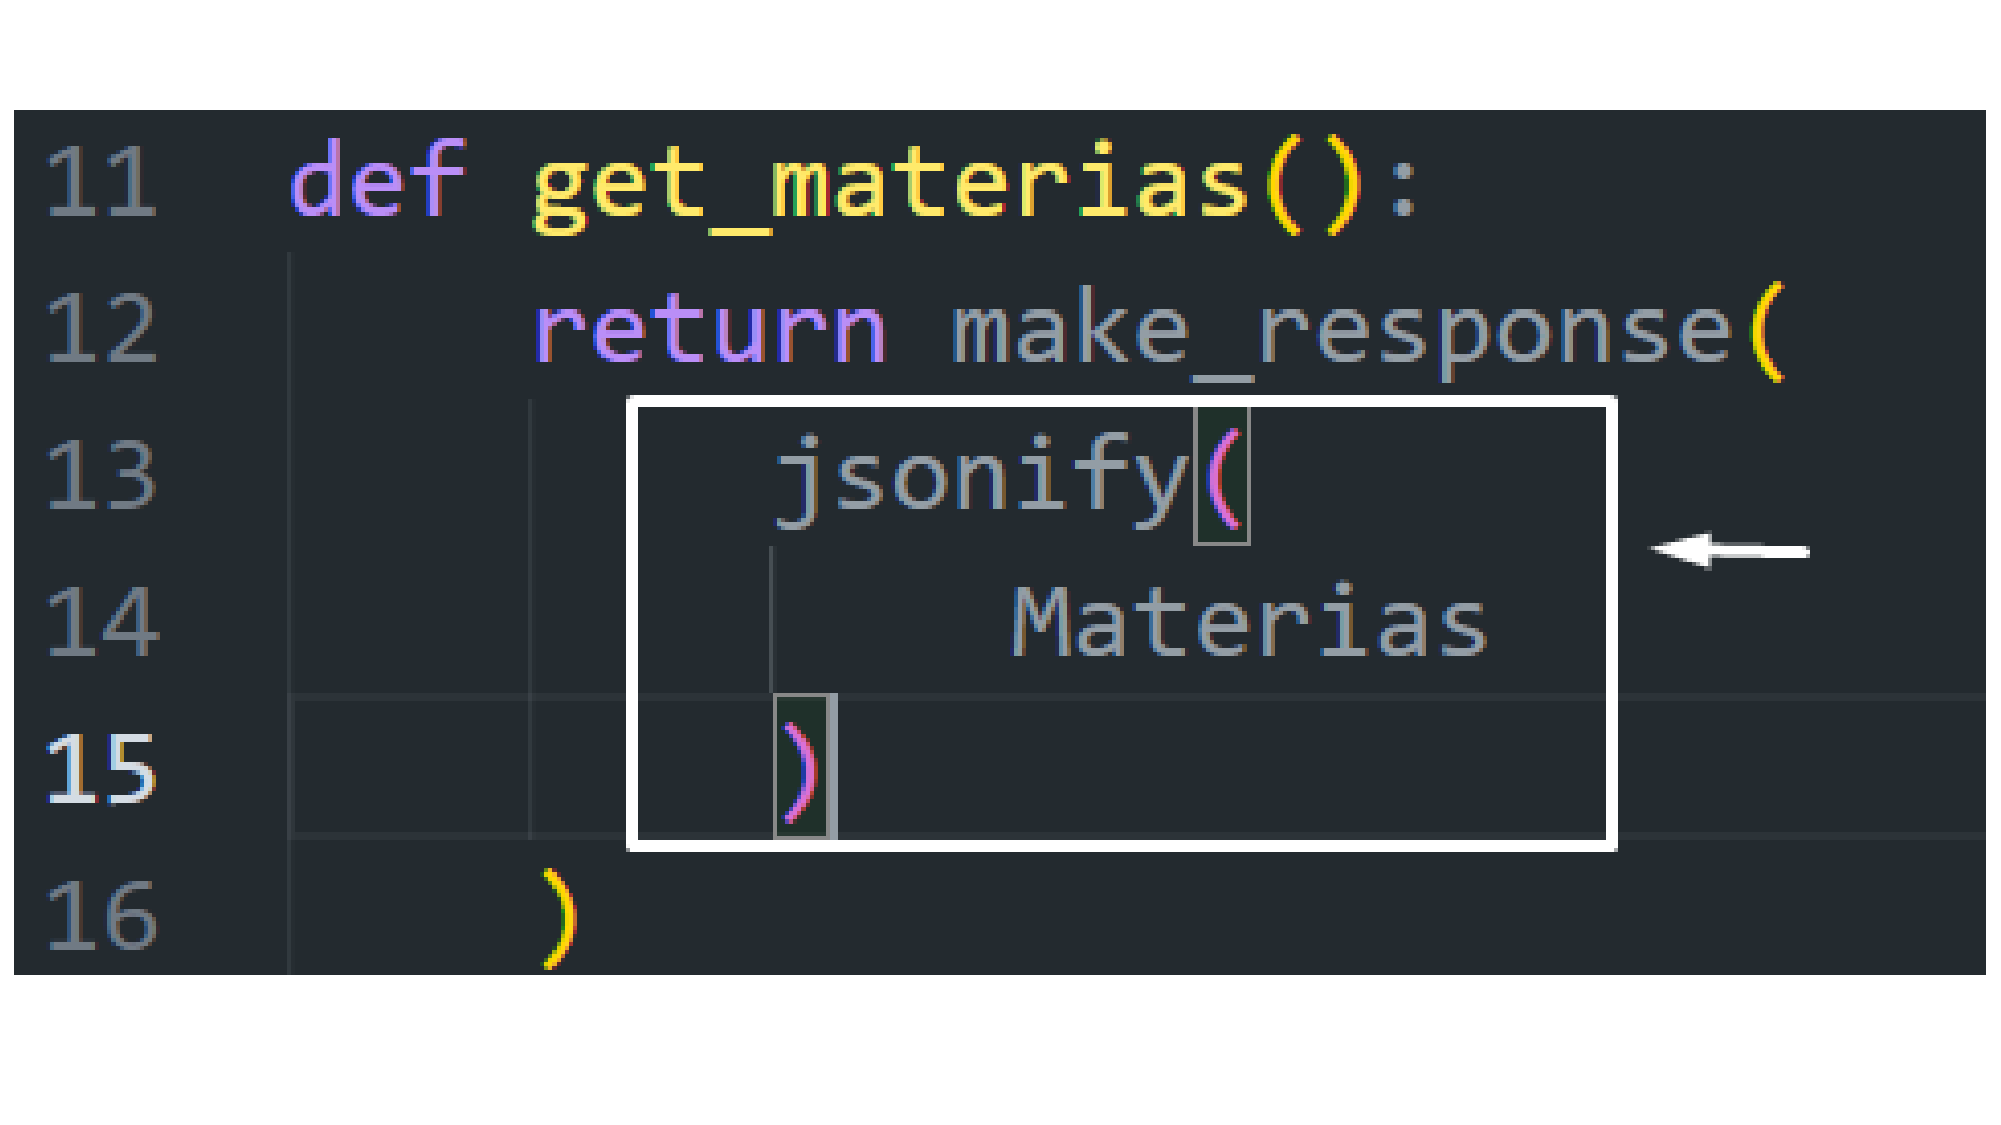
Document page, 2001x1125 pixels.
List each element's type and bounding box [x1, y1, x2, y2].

picture [14, 110, 1986, 975]
